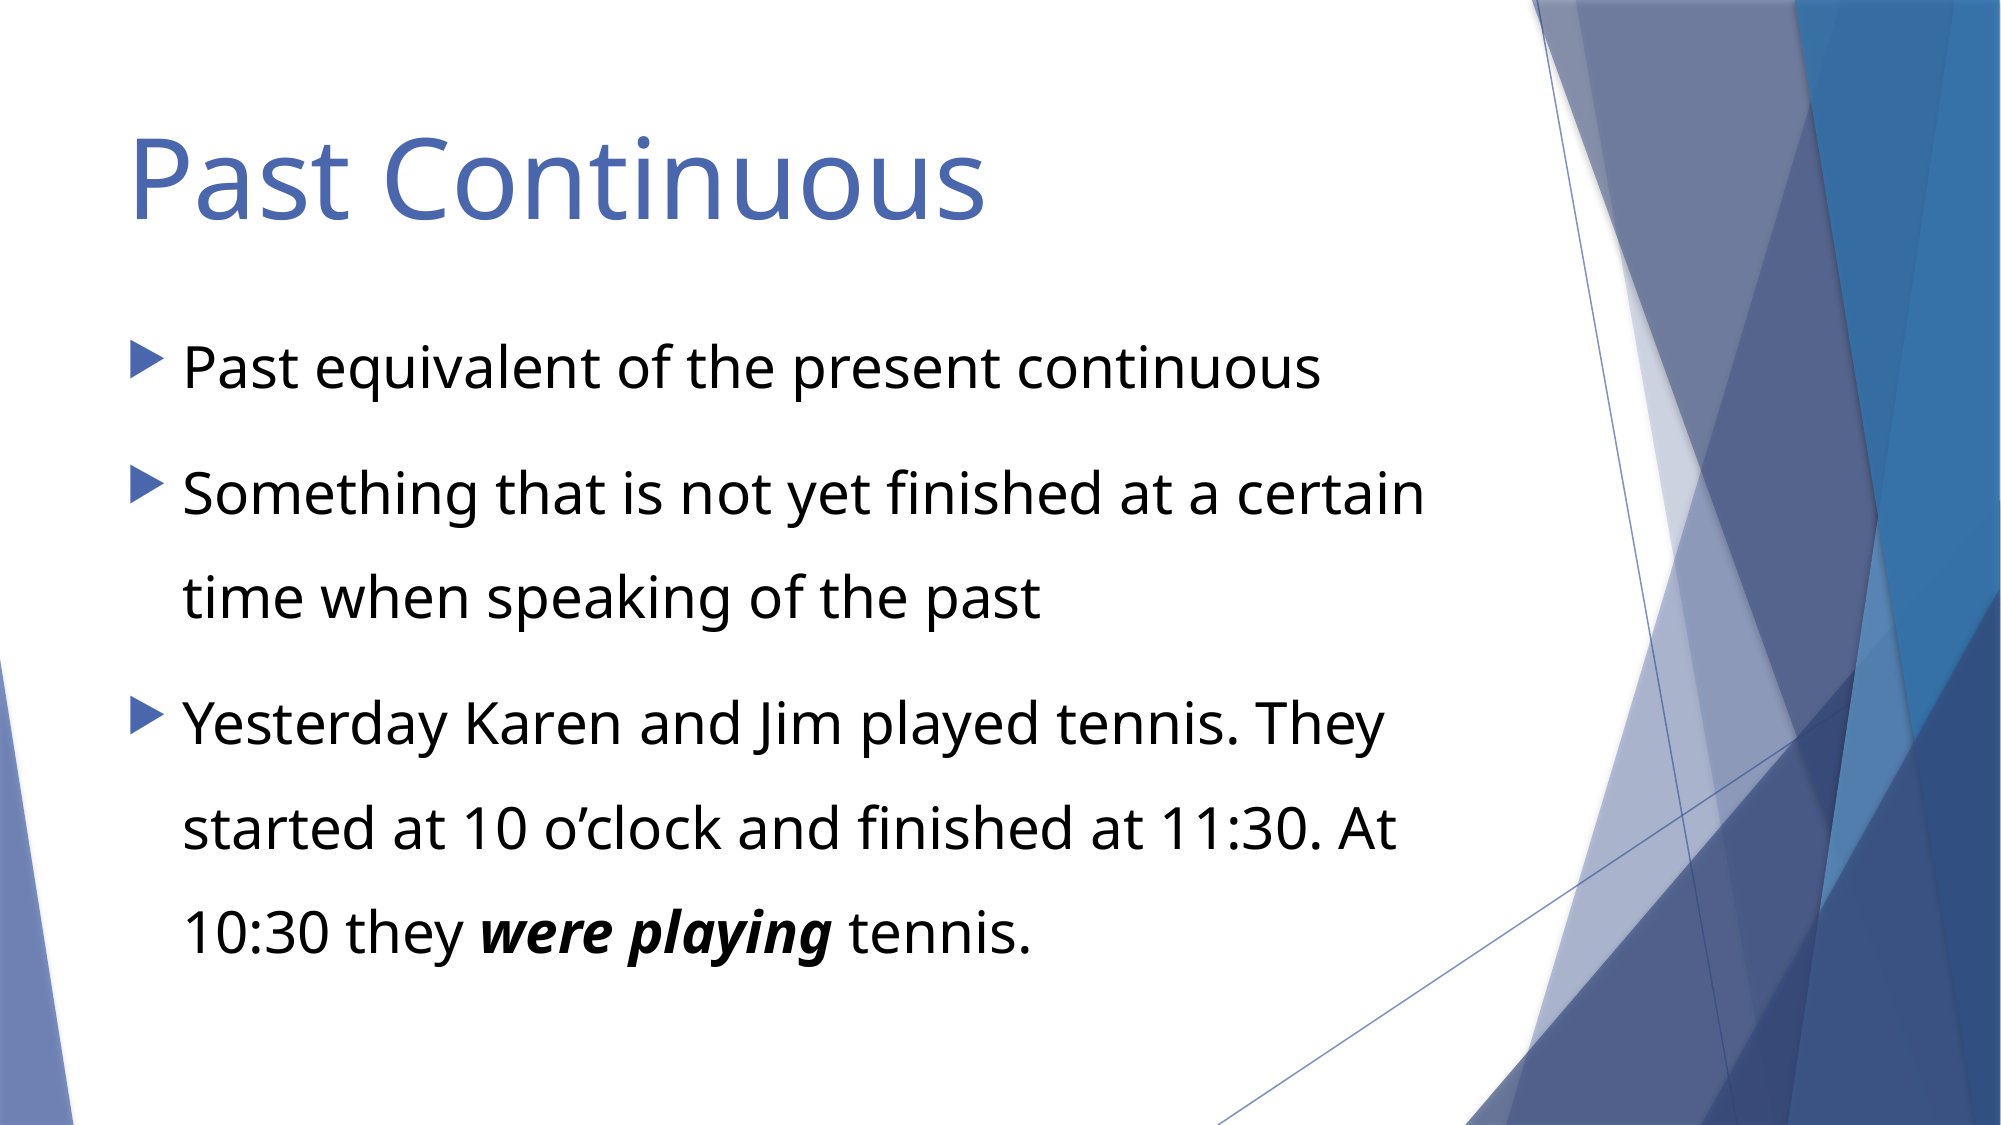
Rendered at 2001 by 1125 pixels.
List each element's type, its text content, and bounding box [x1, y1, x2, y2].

title Past Continuous [111, 99, 1522, 287]
list Past equivalent of the present continuous Something that is not yet finished at a certain time when speaking of the past Yesterday Karen and Jim played tennis. They started at 10 o’clock and finished at 11:30. At 10:30 they were playing tennis. [111, 287, 1522, 1063]
